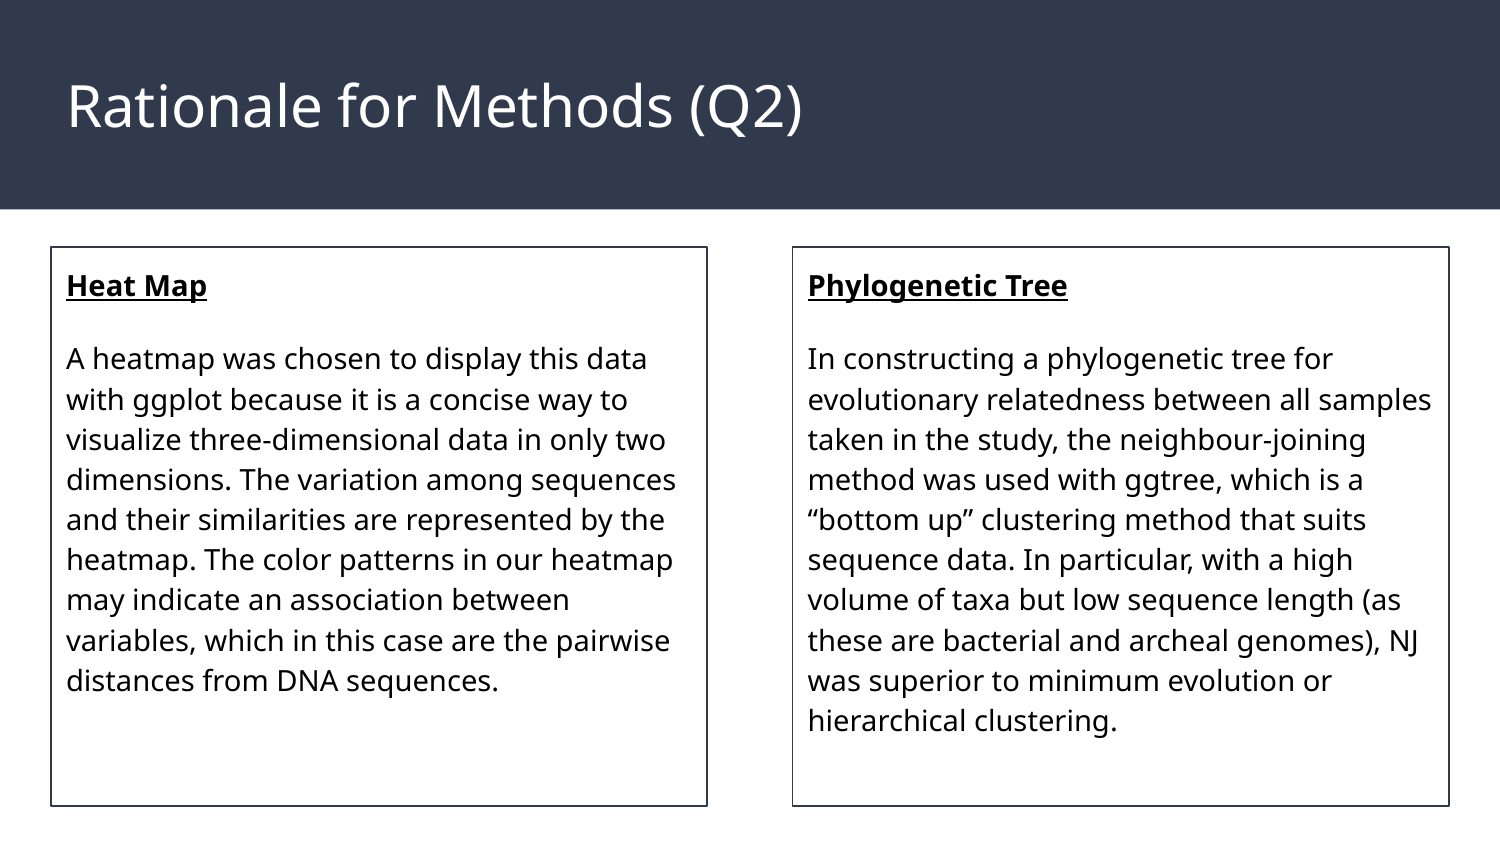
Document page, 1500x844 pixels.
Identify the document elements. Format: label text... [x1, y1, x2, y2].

list Phylogenetic Tree In constructing a phylogenetic tree for evolutionary relatedness between all samples taken in the study, the neighbour-joining method was used with ggtree, which is a “bottom up” clustering method that suits sequence data. In particular, with a high volume of taxa but low sequence length (as these are bacterial and archeal genomes), NJ was superior to minimum evolution or hierarchical clustering. [792, 247, 1449, 807]
title Rationale for Methods (Q2) [51, 54, 1449, 157]
list Heat Map A heatmap was chosen to display this data with ggplot because it is a concise way to visualize three-dimensional data in only two dimensions. The variation among sequences and their similarities are represented by the heatmap. The color patterns in our heatmap may indicate an association between variables, which in this case are the pairwise distances from DNA sequences. [51, 247, 708, 807]
